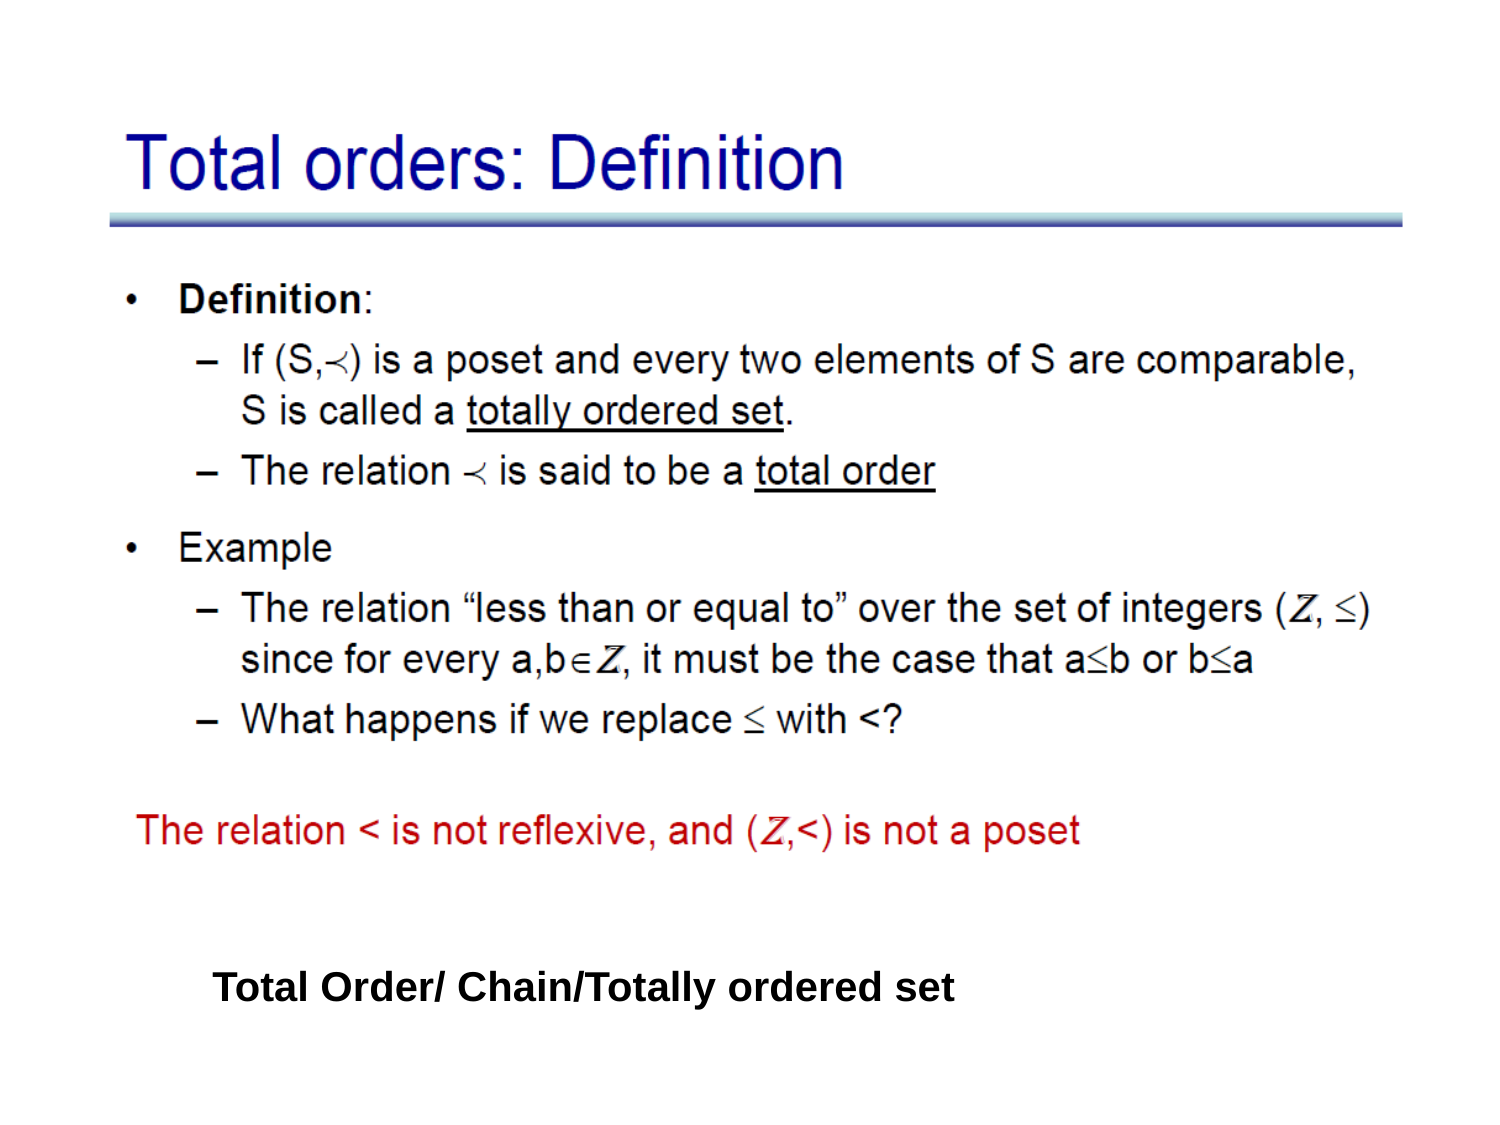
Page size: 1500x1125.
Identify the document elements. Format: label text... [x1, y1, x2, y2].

text_box Total Order/ Chain/Totally ordered set [197, 953, 971, 1018]
picture [53, 78, 1436, 953]
